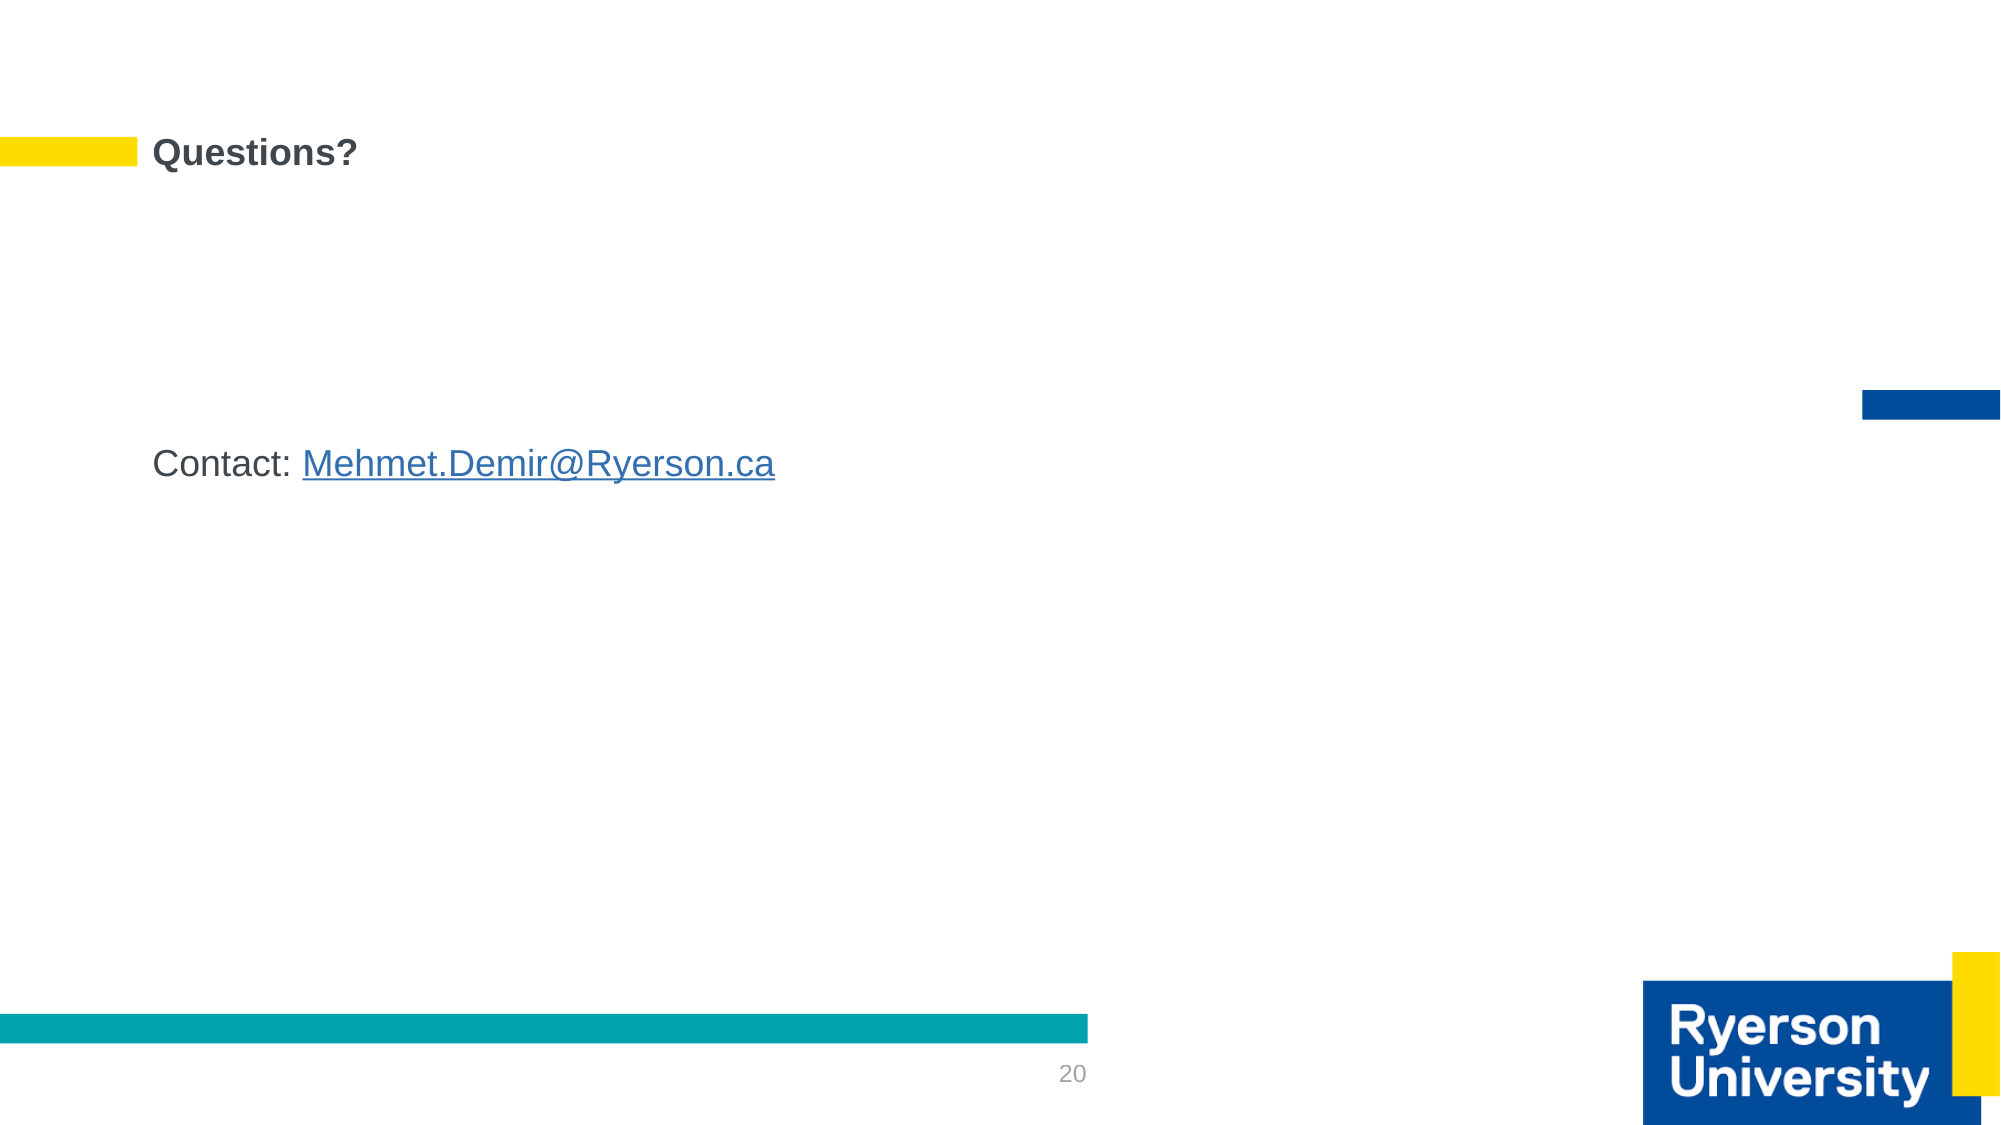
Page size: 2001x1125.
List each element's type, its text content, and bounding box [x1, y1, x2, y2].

picture [1643, 952, 2000, 1125]
slide_number 20 [818, 1042, 1102, 1103]
list Contact: Mehmet.Demir@Ryerson.ca [137, 299, 1700, 900]
title Questions? [137, 44, 1700, 262]
